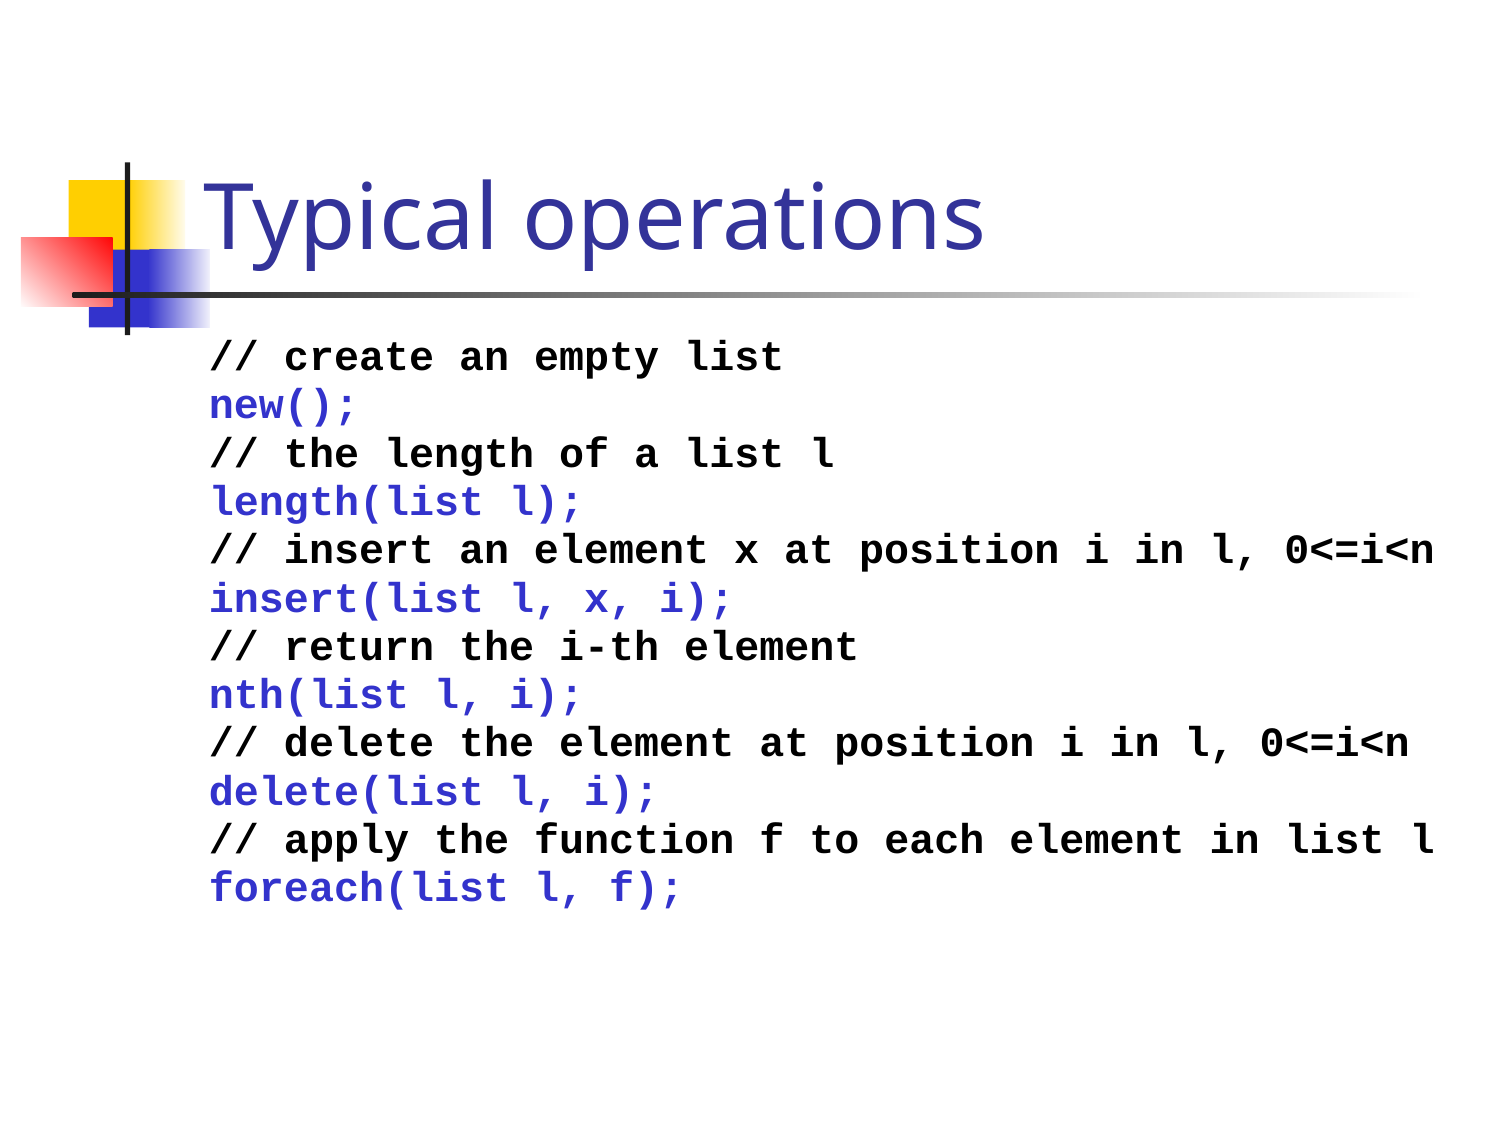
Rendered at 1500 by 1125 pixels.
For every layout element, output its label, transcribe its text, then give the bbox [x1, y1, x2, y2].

list // create an empty list new(); // the length of a list l length(list l); // insert an element x at position i in l, 0<=i<n insert(list l, x, i); // return the i-th element nth(list l, i); // delete the element at position i in l, 0<=i<n delete(list l, i); // apply the function f to each element in list l foreach(list l, f); [193, 331, 1469, 1006]
title Typical operations [188, 35, 1468, 275]
